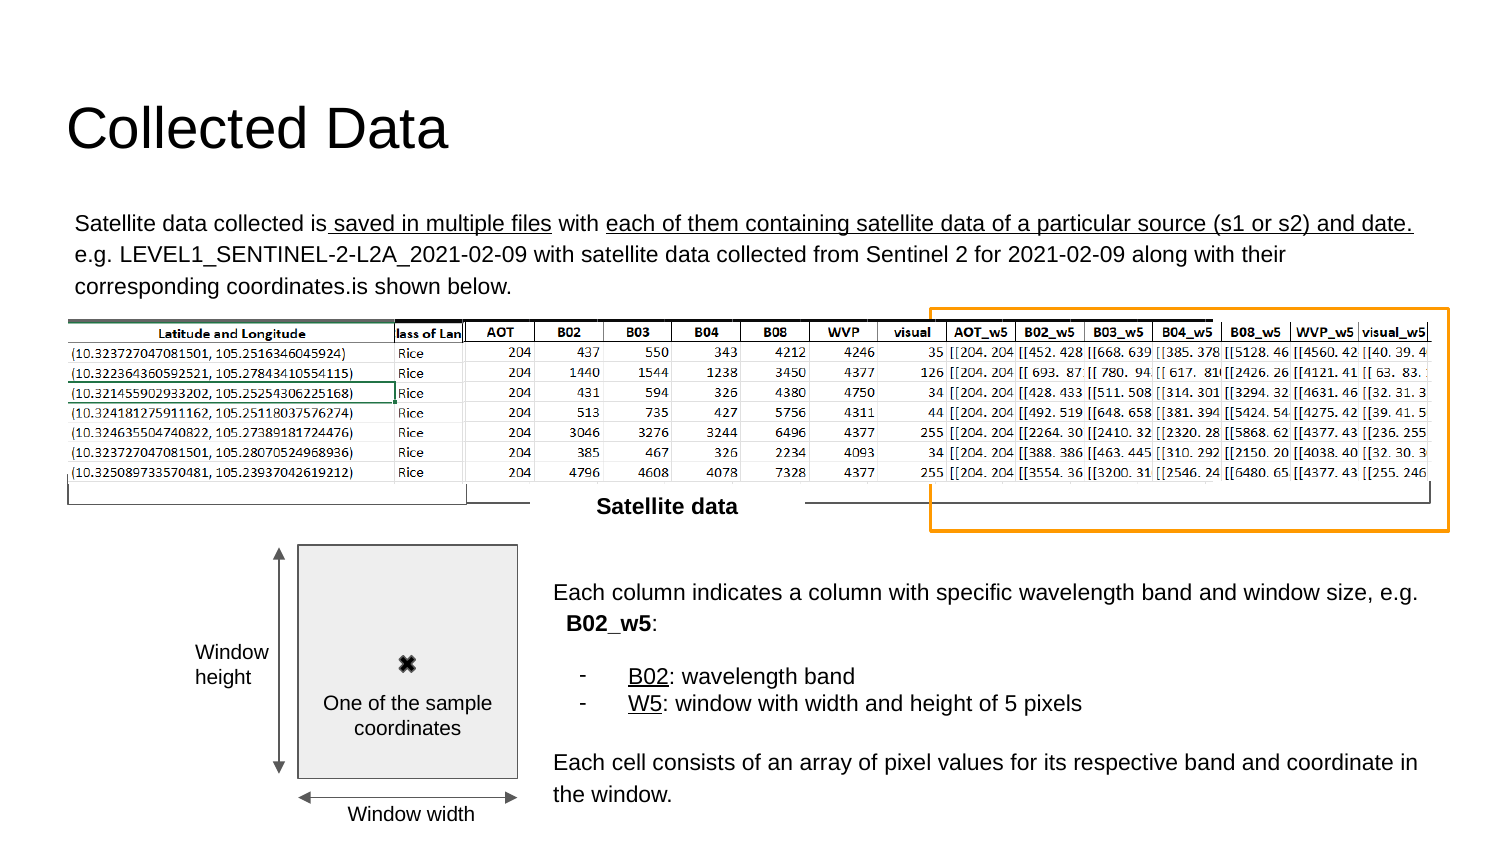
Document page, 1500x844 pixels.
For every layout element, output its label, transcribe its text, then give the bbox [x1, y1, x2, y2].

list Satellite data collected is saved in multiple files with each of them containing satellite data of a particular source (s1 or s2) and date. e.g. LEVEL1_SENTINEL-2-L2A_2021-02-09 with satellite data collected from Sentinel 2 for 2021-02-09 along with their corresponding coordinates.is shown below. [59, 189, 1441, 295]
list Each column indicates a column with specific wavelength band and window size, e.g. B02_w5: B02: wavelength band W5: window with width and height of 5 pixels Each cell consists of an array of pixel values for its respective band and coordinate in the window. [538, 558, 1441, 768]
title Collected Data [51, 74, 1449, 169]
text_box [67, 308, 1450, 532]
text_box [180, 544, 518, 814]
